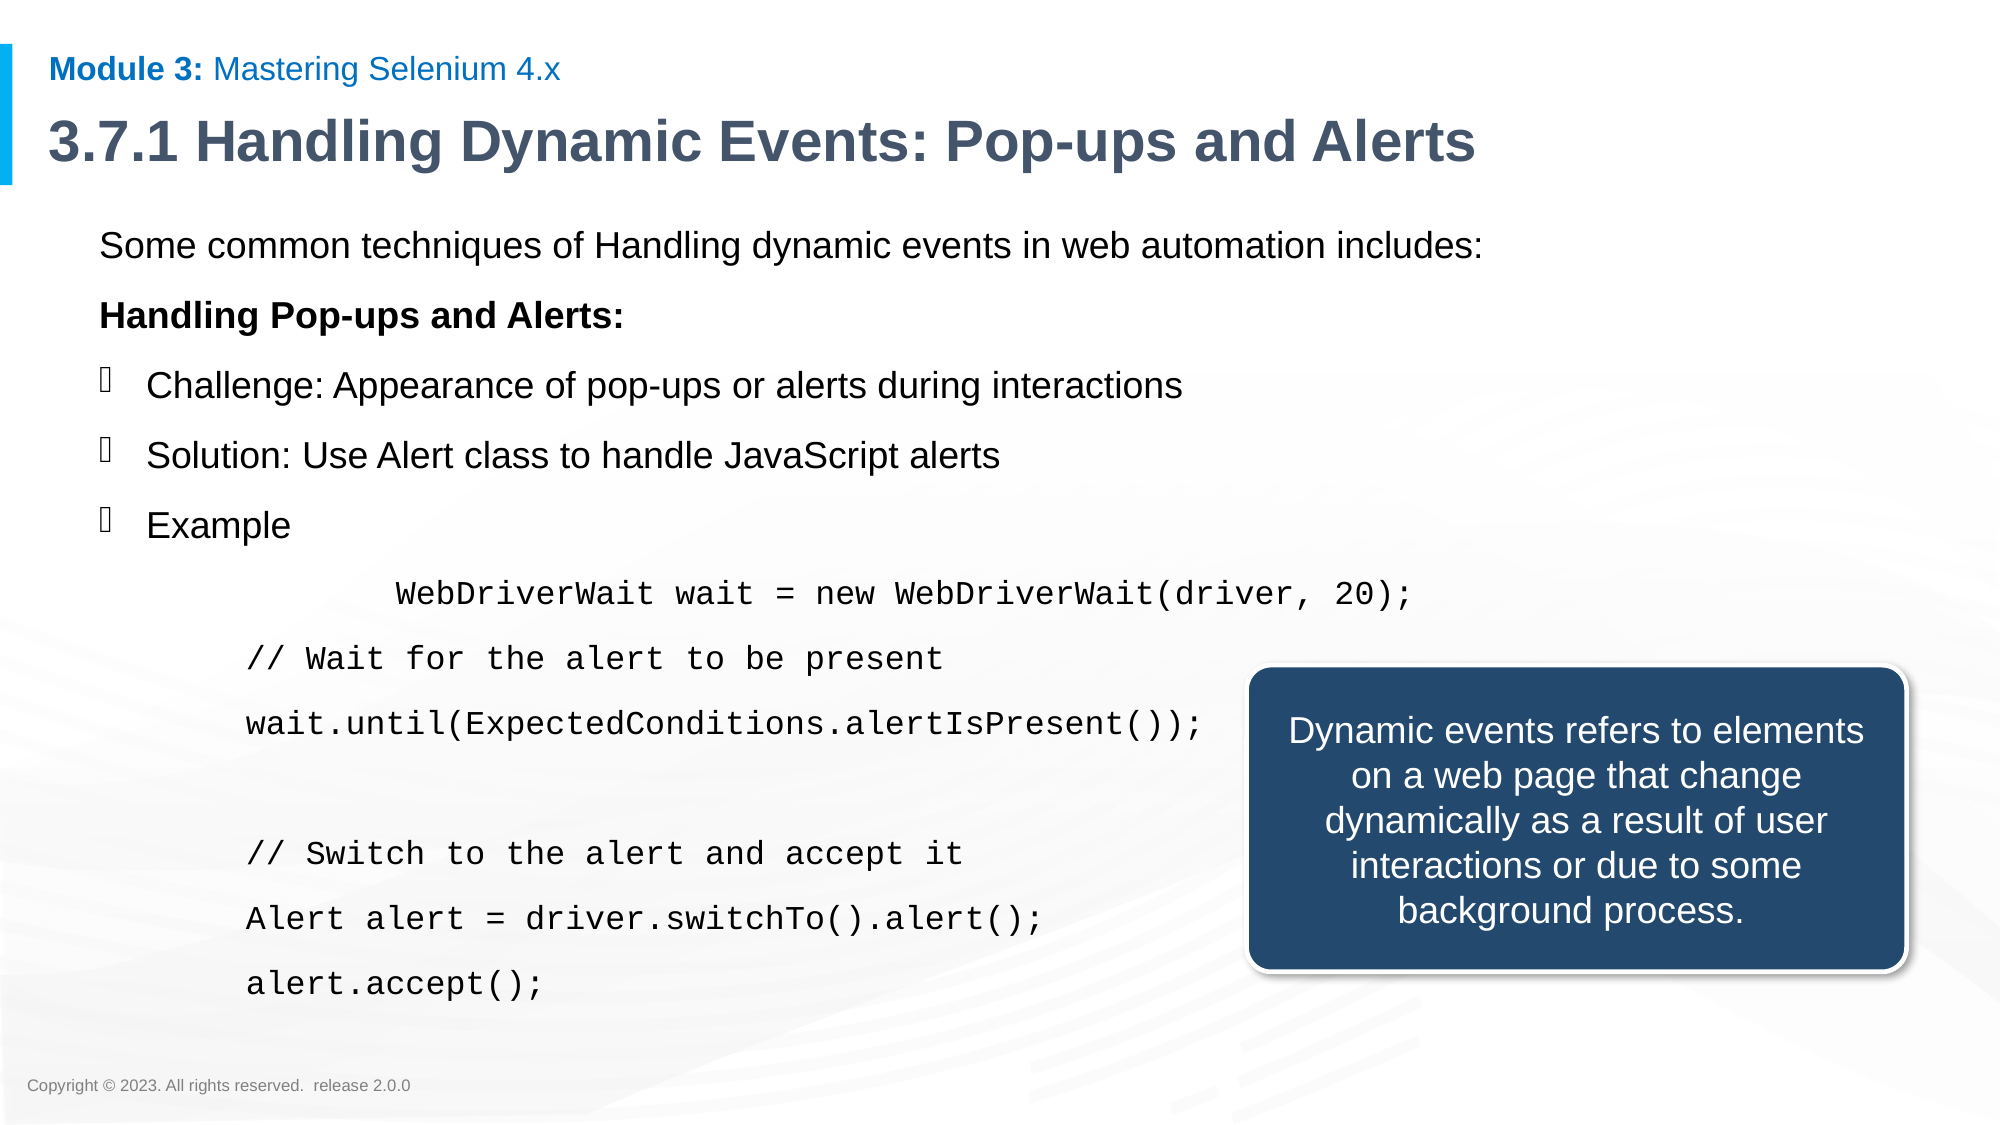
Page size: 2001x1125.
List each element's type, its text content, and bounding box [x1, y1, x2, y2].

text_box Dynamic events refers to elements on a web page that change dynamically as a result of user interactions or due to some background process. [1245, 664, 1908, 973]
list Some common techniques of Handling dynamic events in web automation includes: Handling Pop-ups and Alerts: Challenge: Appearance of pop-ups or alerts during interactions Solution: Use Alert class to handle JavaScript alerts Example WebDriverWait wait = new WebDriverWait(driver, 20); // Wait for the alert to be present wait.until(ExpectedConditions.alertIsPresent()); // Switch to the alert and accept it Alert alert = driver.switchTo().alert(); alert.accept(); [84, 214, 1770, 1009]
title 3.7.1 Handling Dynamic Events: Pop-ups and Alerts [34, 103, 1944, 185]
picture [0, 0, 2000, 1125]
